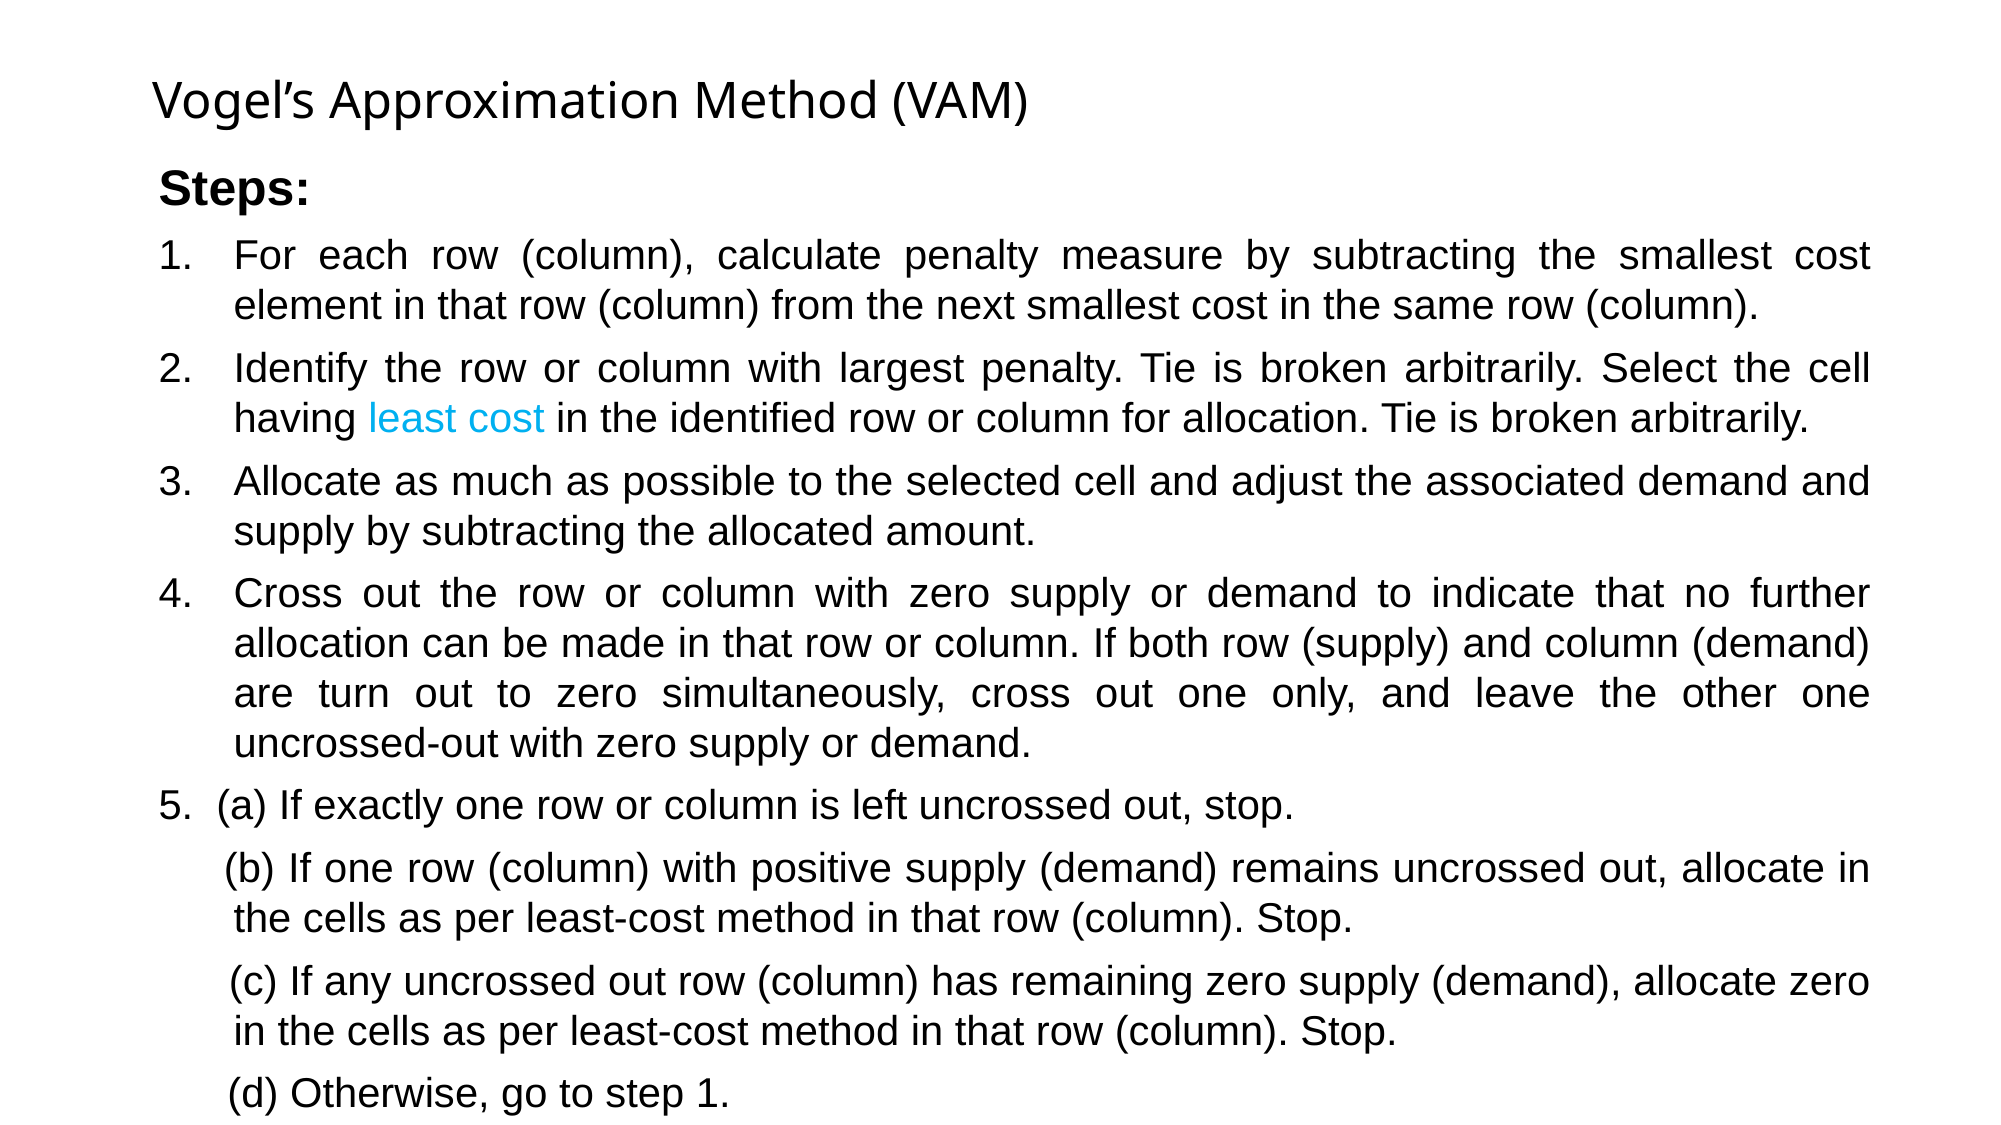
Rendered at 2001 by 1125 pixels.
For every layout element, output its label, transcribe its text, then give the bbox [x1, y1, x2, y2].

list Steps: For each row (column), calculate penalty measure by subtracting the smallest cost element in that row (column) from the next smallest cost in the same row (column). Identify the row or column with largest penalty. Tie is broken arbitrarily. Select the cell having least cost in the identified row or column for allocation. Tie is broken arbitrarily. Allocate as much as possible to the selected cell and adjust the associated demand and supply by subtracting the allocated amount. Cross out the row or column with zero supply or demand to indicate that no further allocation can be made in that row or column. If both row (supply) and column (demand) are turn out to zero simultaneously, cross out one only, and leave the other one uncrossed-out with zero supply or demand. 5. (a) If exactly one row or column is left uncrossed out, stop. (b) If one row (column) with positive supply (demand) remains uncrossed out, allocate in the cells as per least-cost method in that row (column). Stop. (c) If any uncrossed out row (column) has remaining zero supply (demand), allocate zero in the cells as per least-cost method in that row (column). Stop. (d) Otherwise, go to step 1. [158, 153, 1873, 1117]
title Vogel’s Approximation Method (VAM) [137, 59, 1817, 137]
